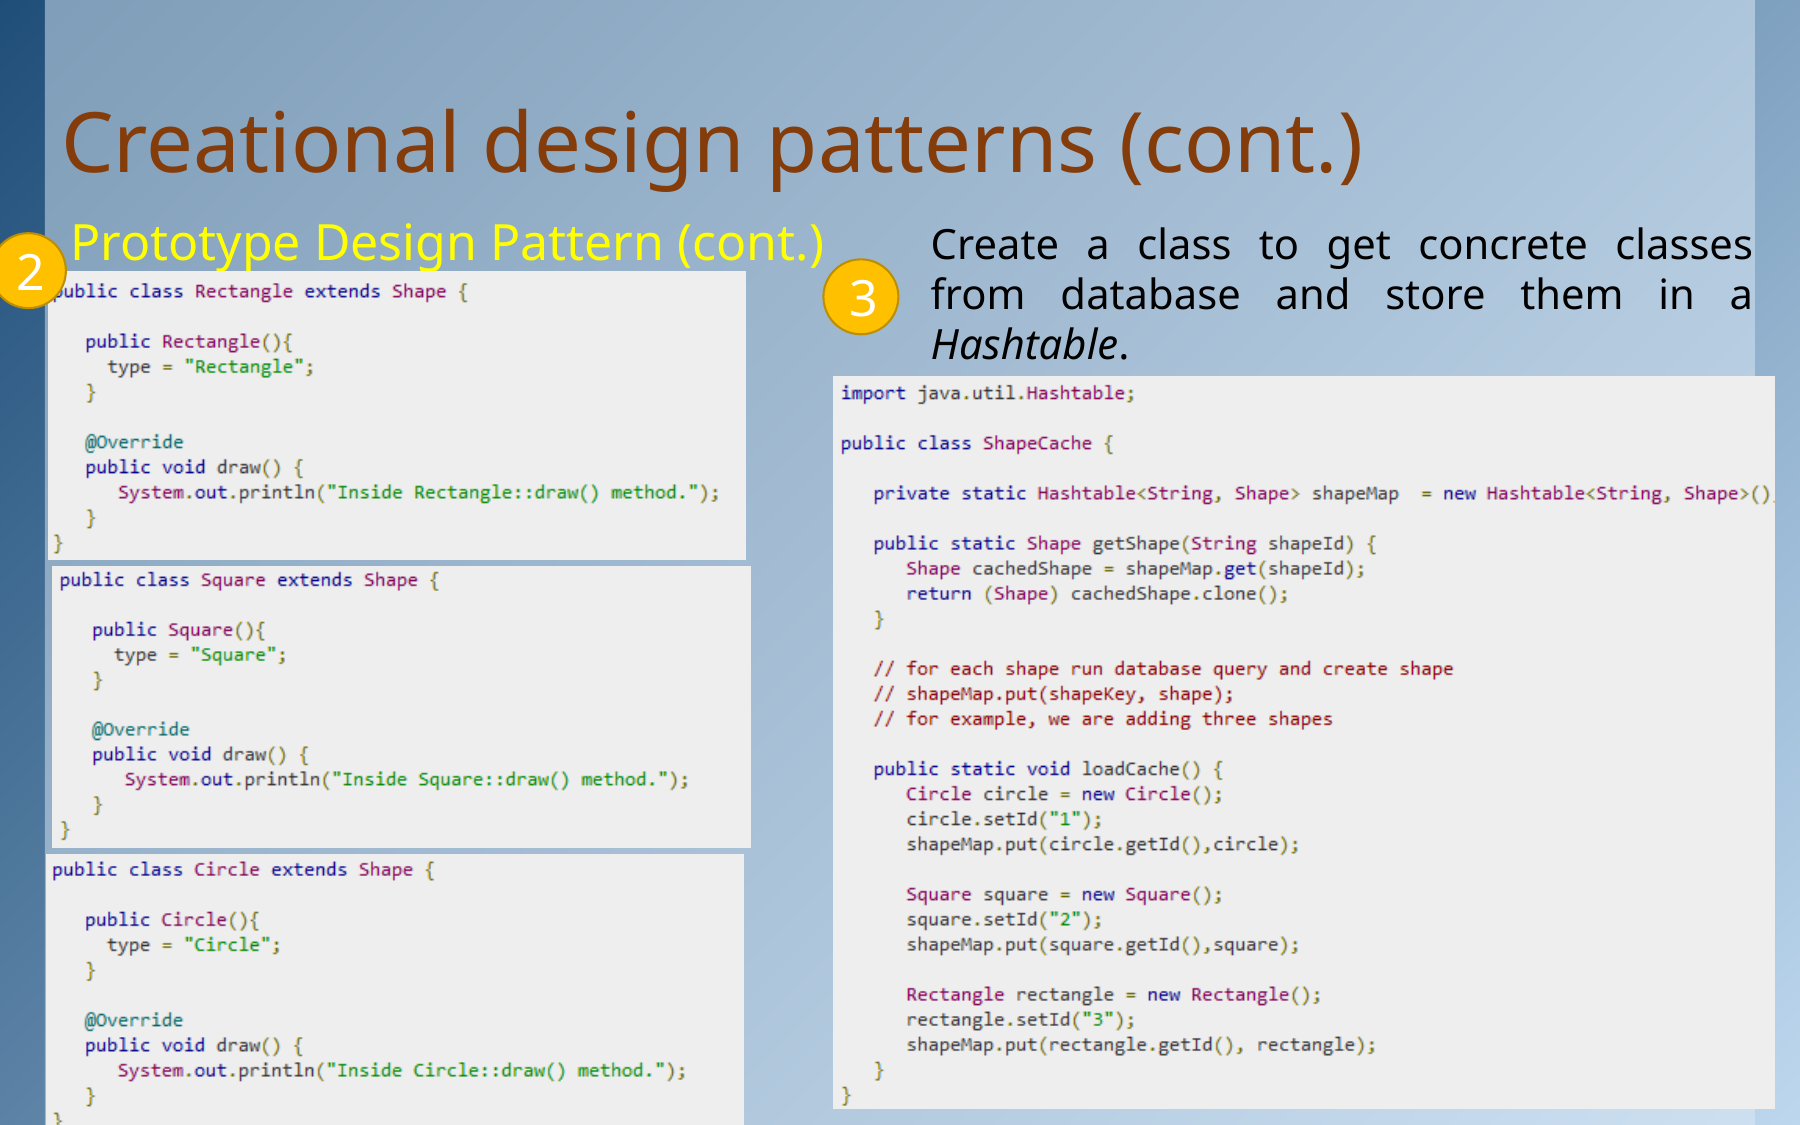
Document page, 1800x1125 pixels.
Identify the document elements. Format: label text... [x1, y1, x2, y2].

picture [46, 854, 744, 1125]
text_box 3 [822, 258, 900, 336]
text_box 2 [0, 232, 67, 310]
picture [48, 271, 746, 560]
picture [833, 376, 1775, 1109]
text_box Create a class to get concrete classes from database and store them in a Hashtable. [915, 210, 1769, 376]
title Creational design patterns (cont.) [40, 12, 1746, 200]
picture [52, 566, 751, 848]
list Prototype Design Pattern (cont.) [50, 200, 1027, 1000]
